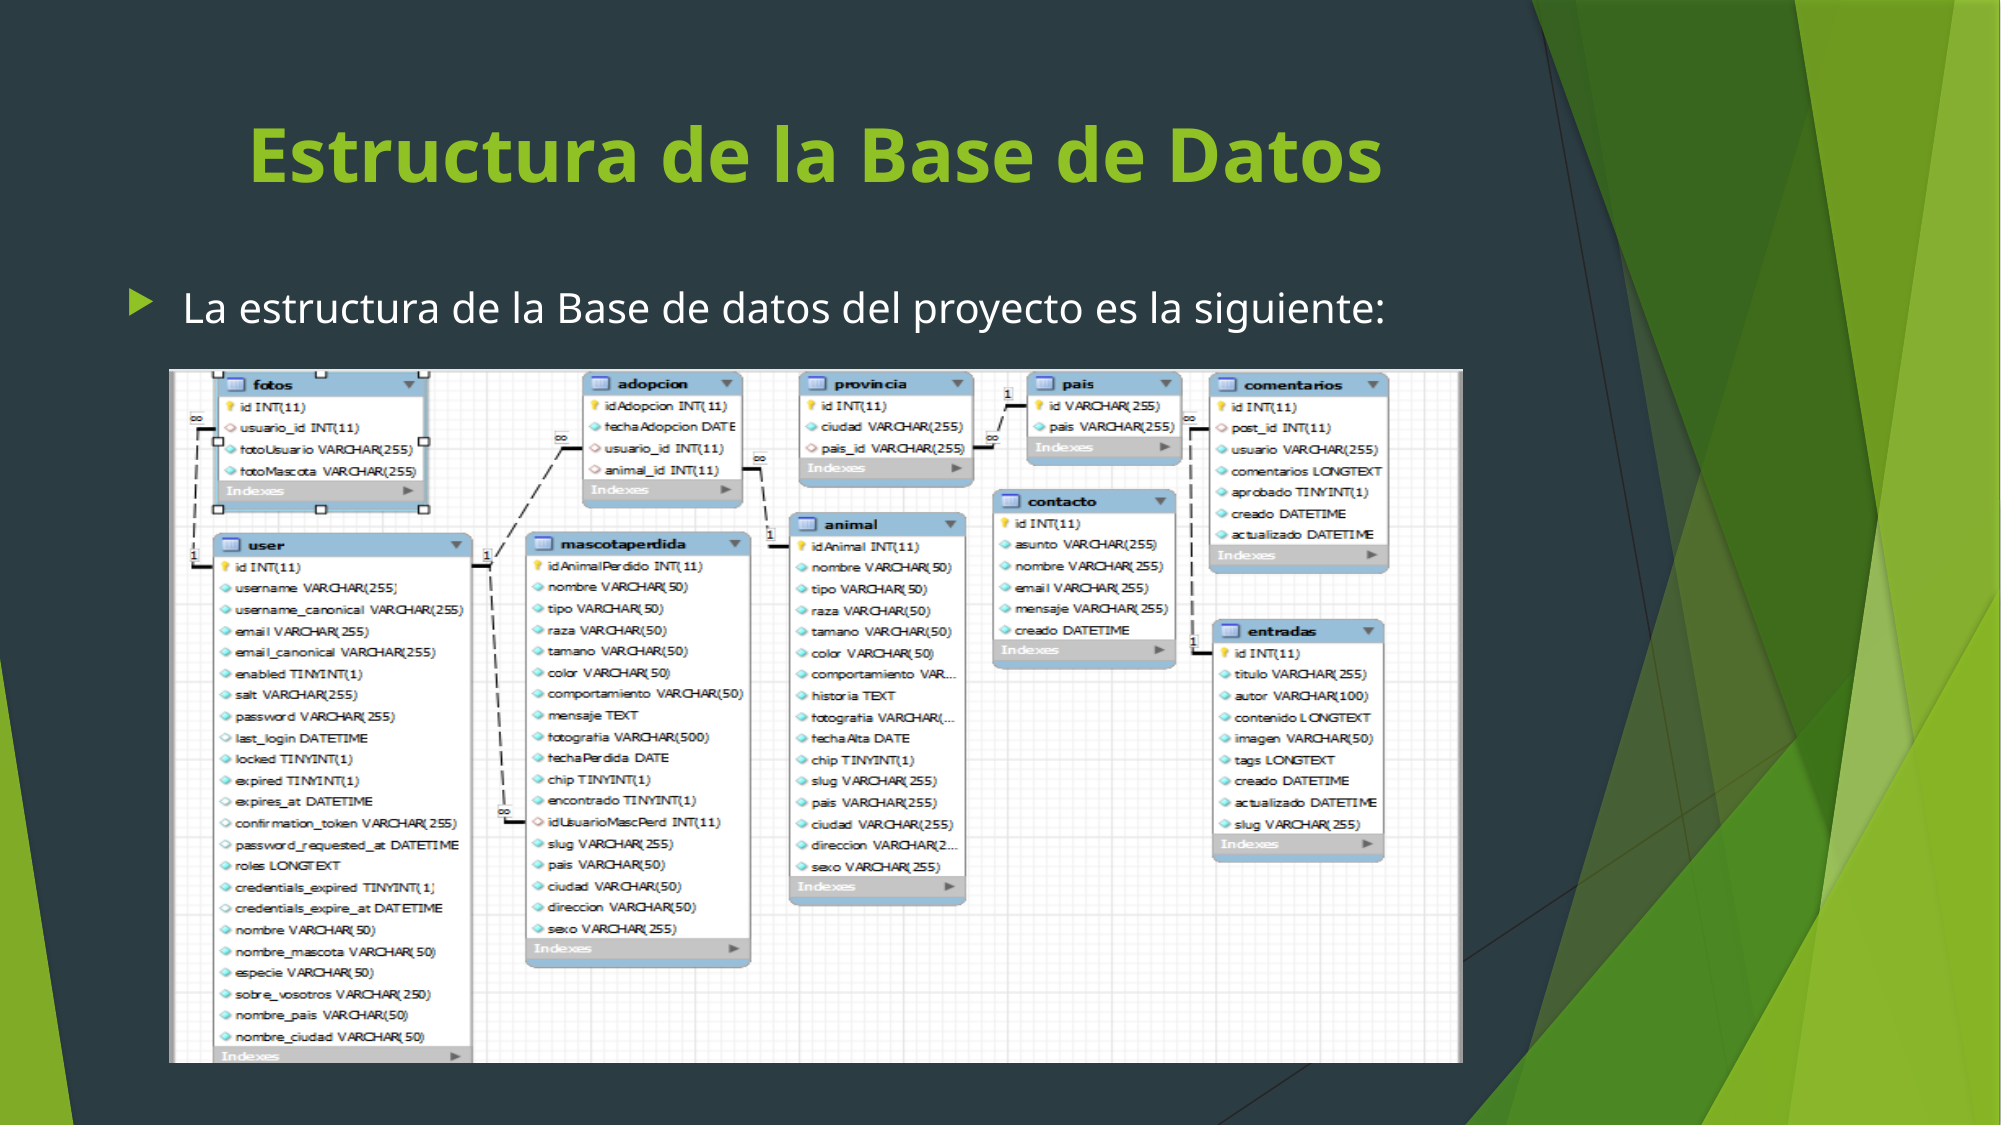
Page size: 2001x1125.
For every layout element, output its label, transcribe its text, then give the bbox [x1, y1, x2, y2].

picture [169, 369, 1464, 1064]
title Estructura de la Base de Datos [111, 99, 1522, 252]
list La estructura de la Base de datos del proyecto es la siguiente: [111, 274, 1522, 992]
